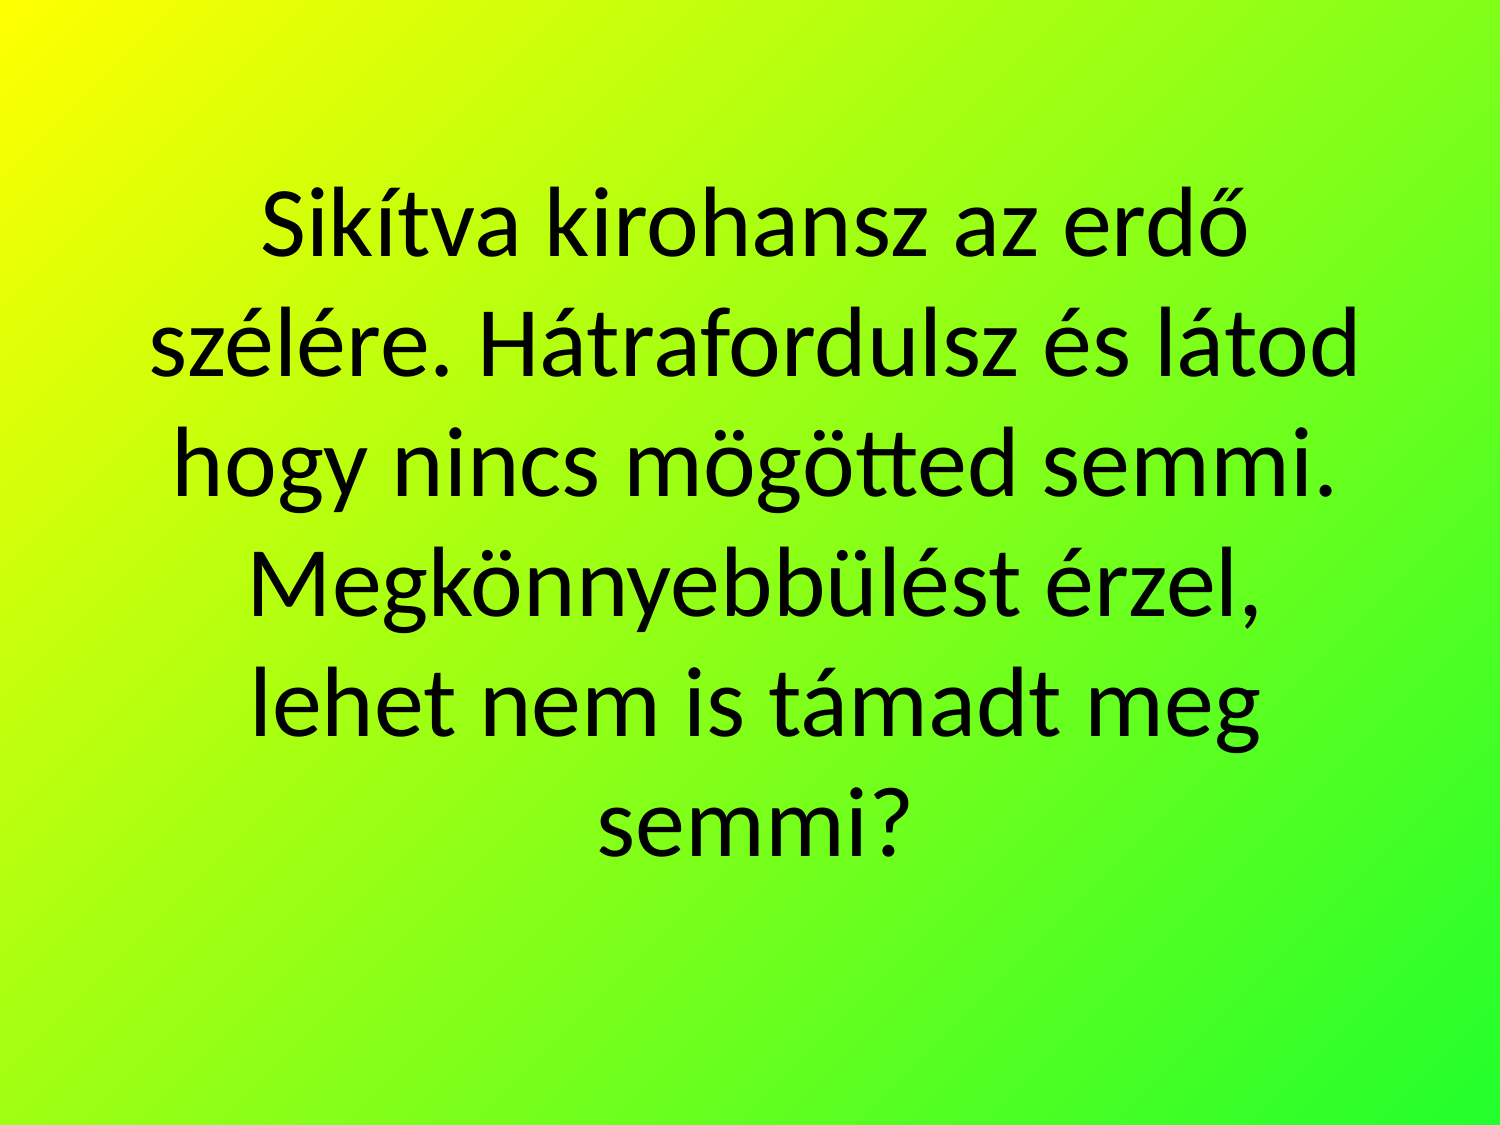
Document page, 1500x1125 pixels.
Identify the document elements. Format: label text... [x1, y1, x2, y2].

text_box Sikítva kirohansz az erdő szélére. Hátrafordulsz és látod hogy nincs mögötted semmi. Megkönnyebbülést érzel, lehet nem is támadt meg semmi? [123, 148, 1388, 884]
